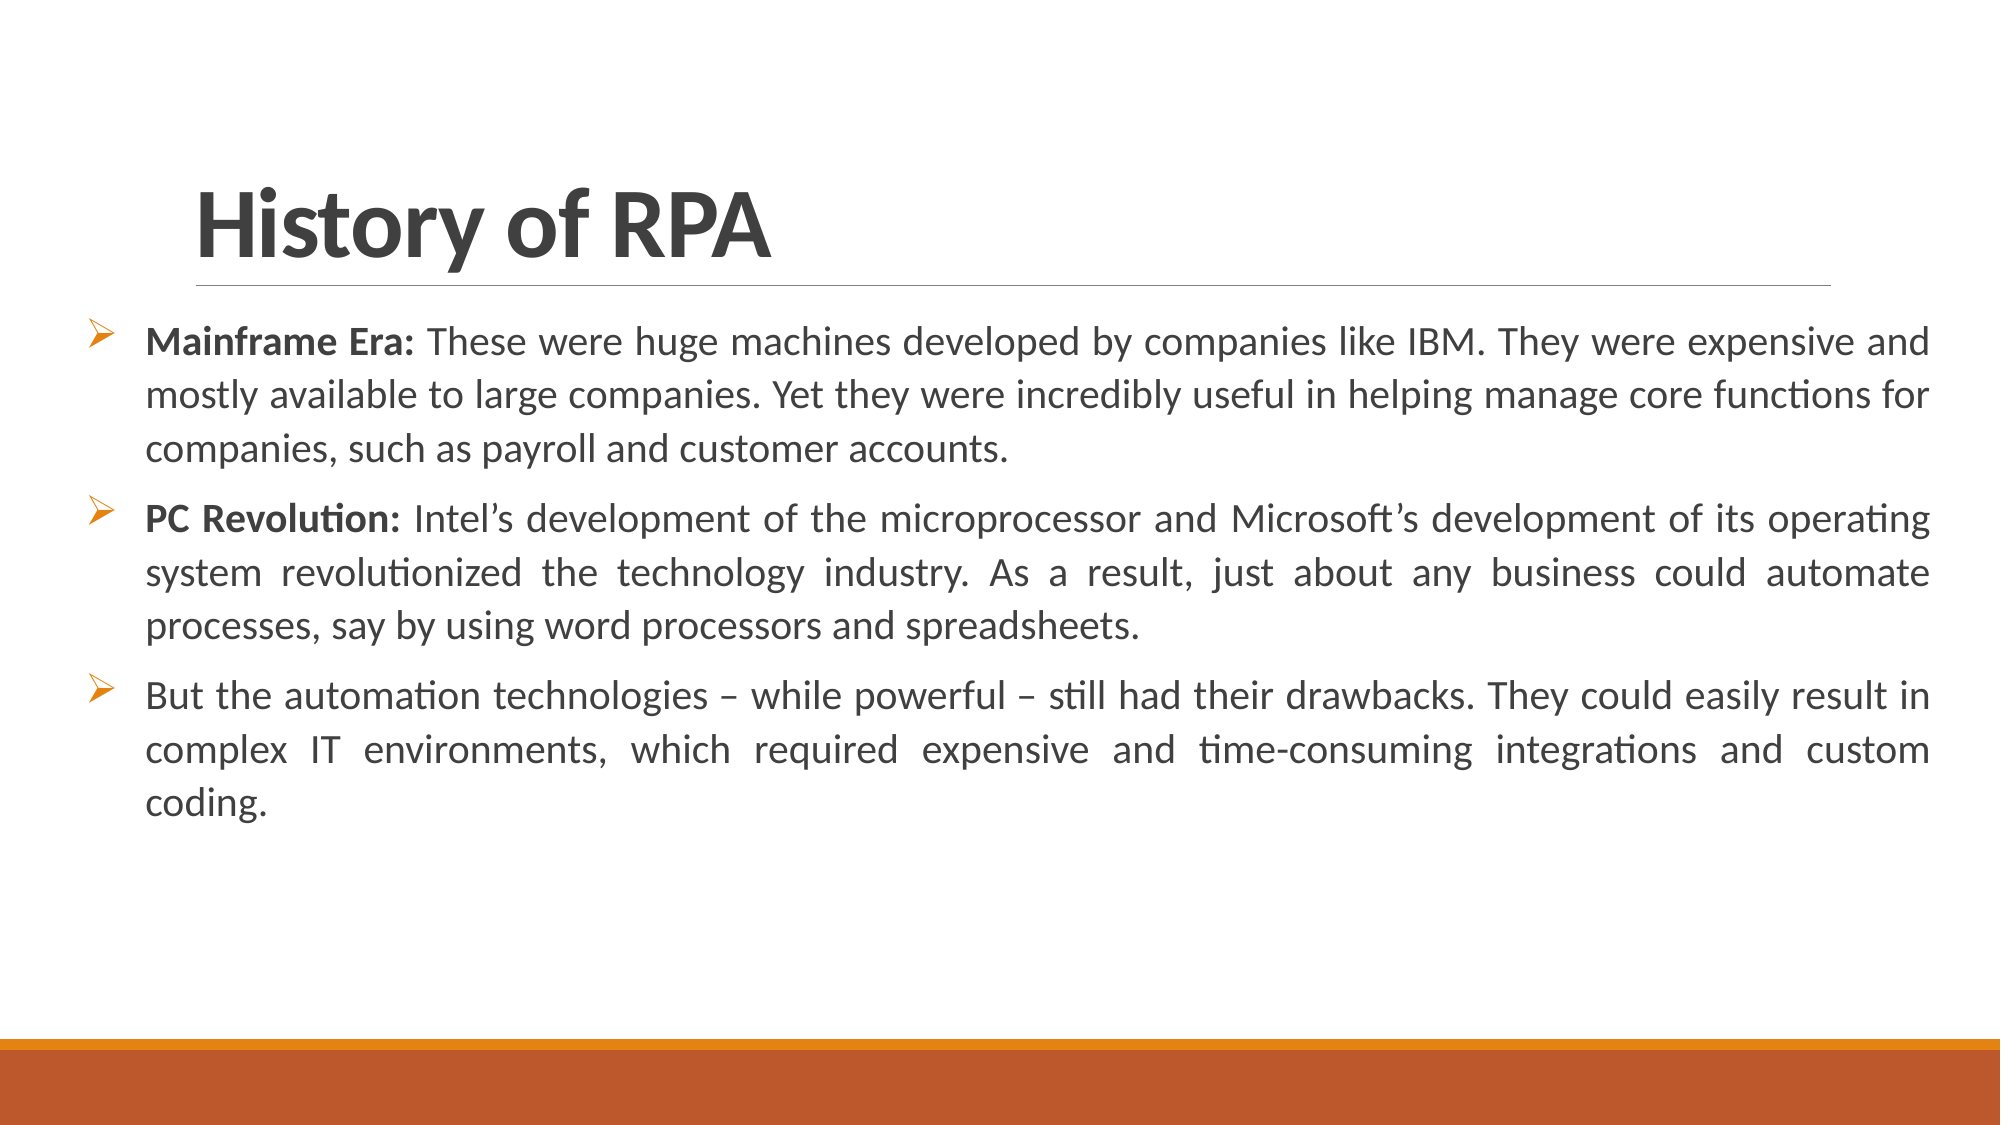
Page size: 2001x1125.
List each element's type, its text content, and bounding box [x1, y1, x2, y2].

title History of RPA [180, 47, 1830, 285]
list Mainframe Era: These were huge machines developed by companies like IBM. They were expensive and mostly available to large companies. Yet they were incredibly useful in helping manage core functions for companies, such as payroll and customer accounts. PC Revolution: Intel’s development of the microprocessor and Microsoft’s development of its operating system revolutionized the technology industry. As a result, just about any business could automate processes, say by using word processors and spreadsheets. But the automation technologies – while powerful – still had their drawbacks. They could easily result in complex IT environments, which required expensive and time-consuming integrations and custom coding. [85, 302, 1932, 963]
